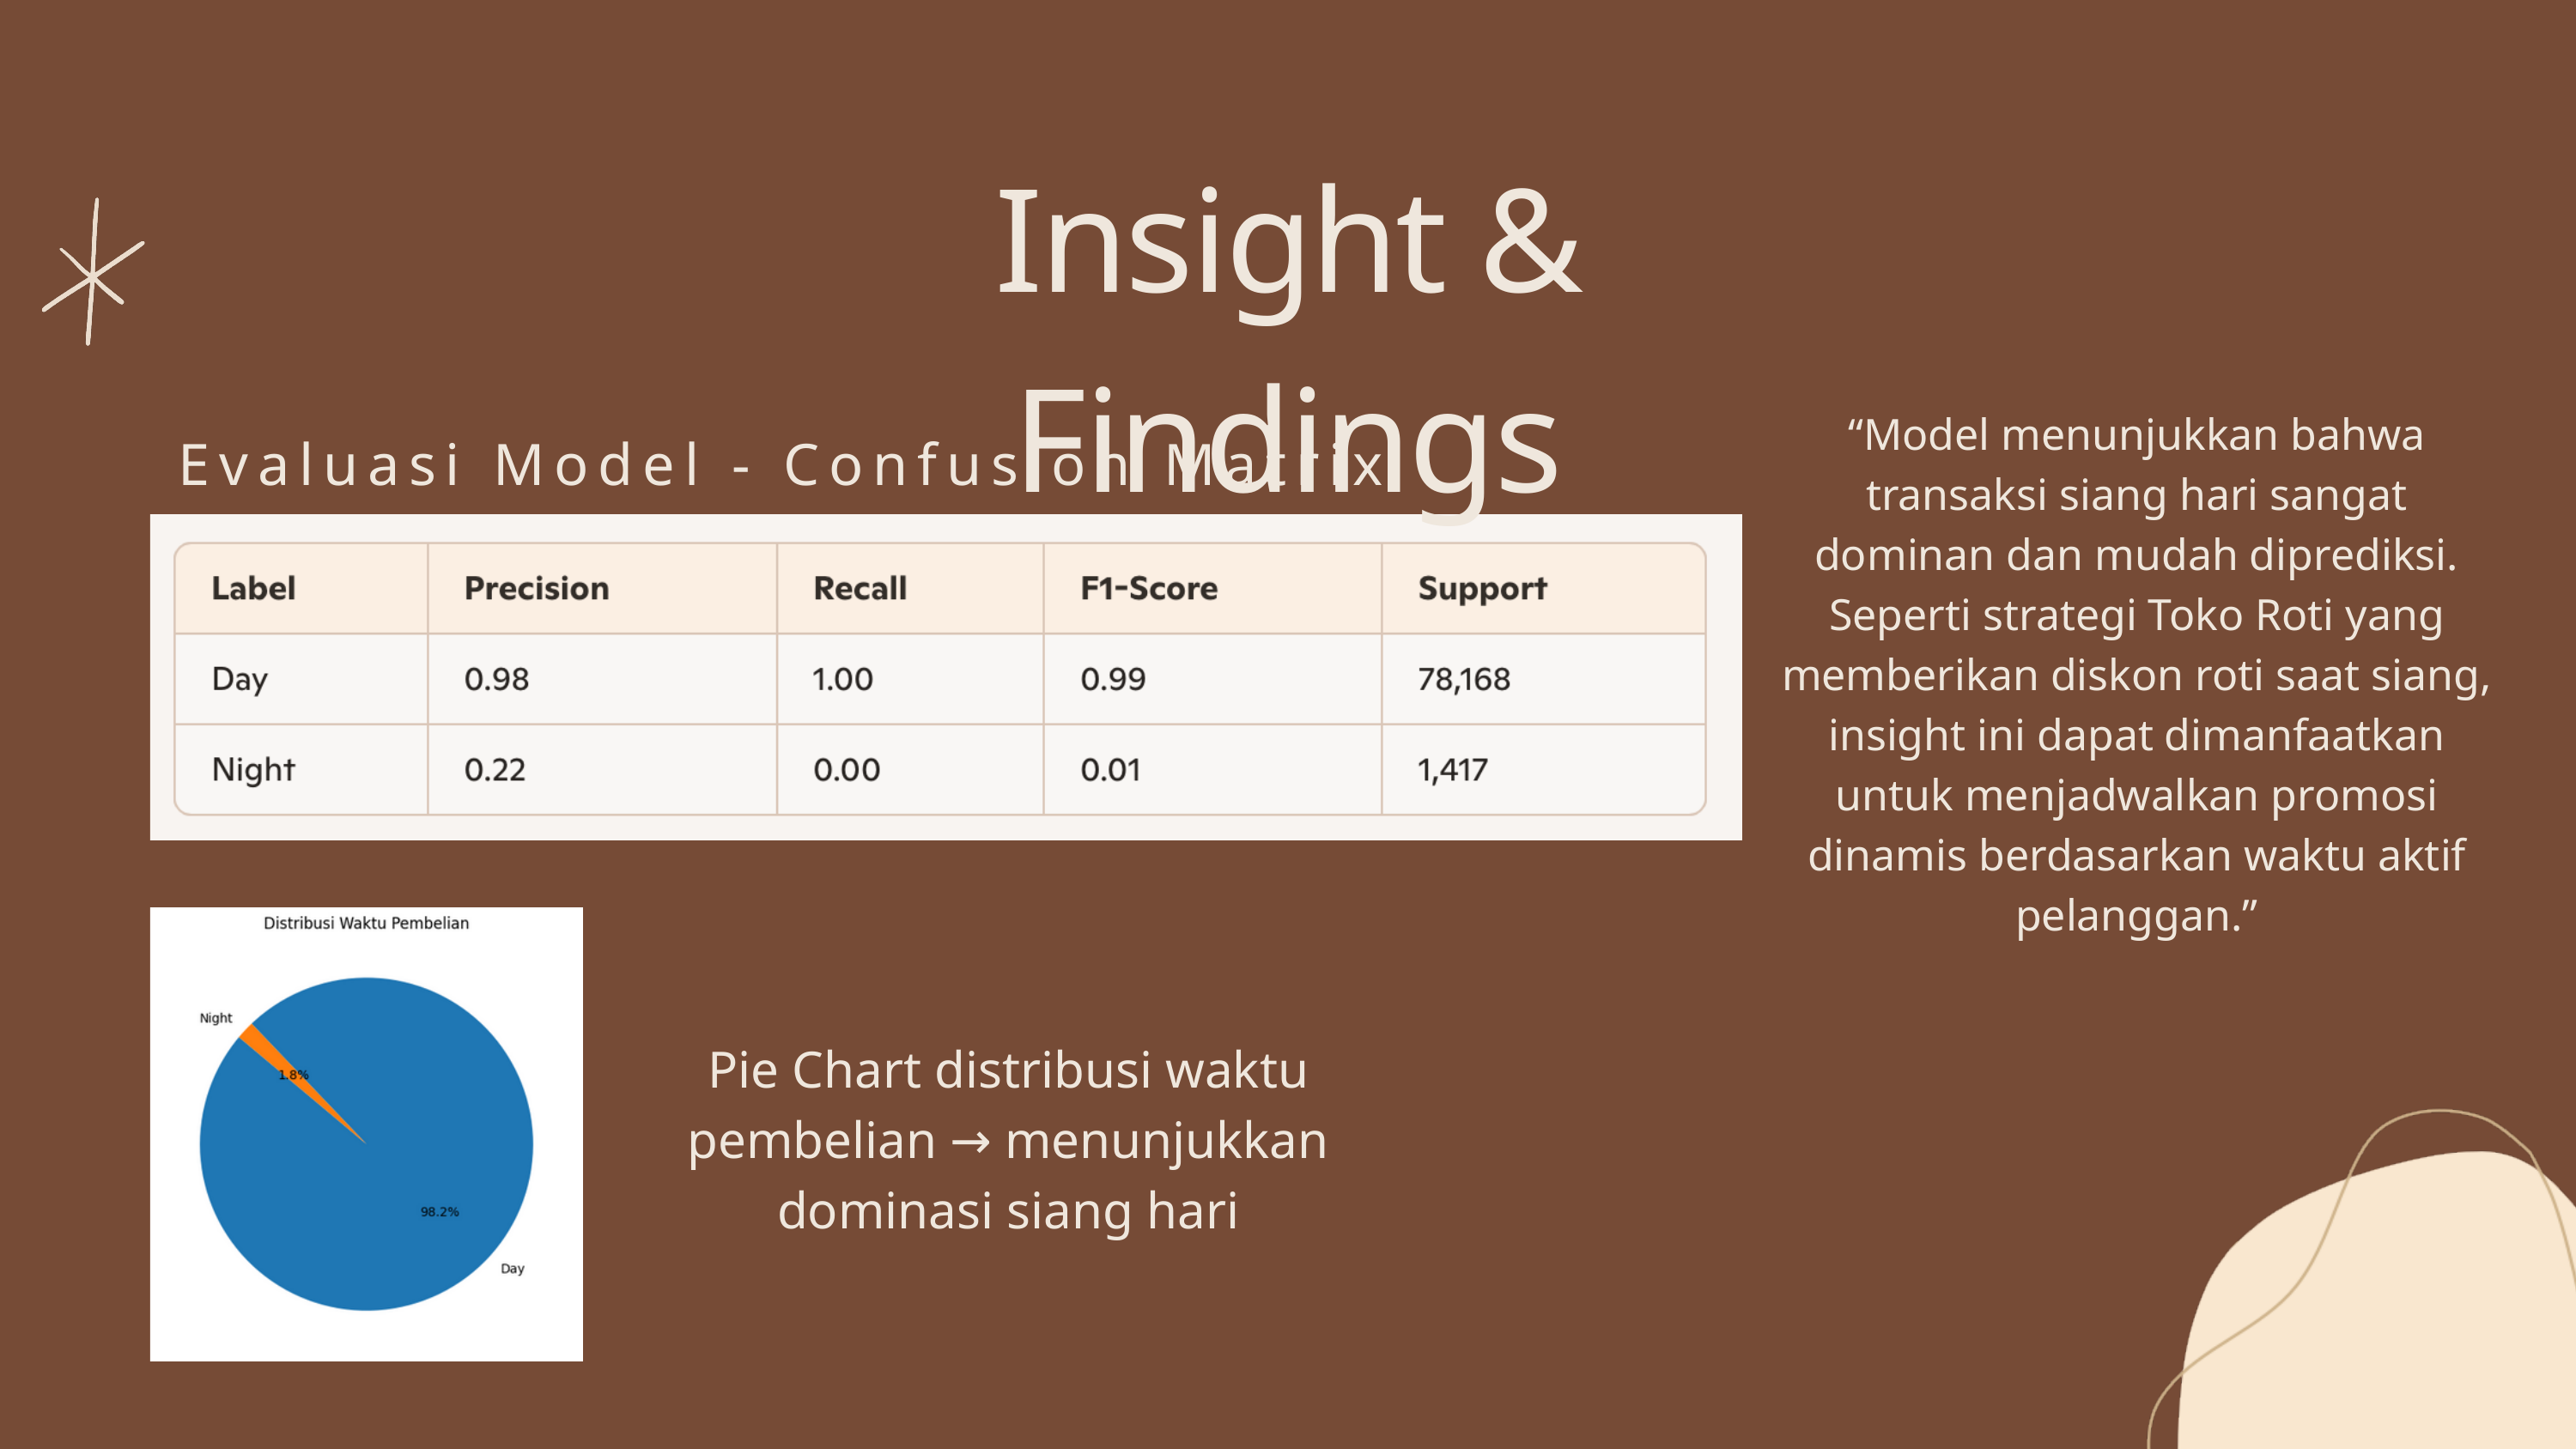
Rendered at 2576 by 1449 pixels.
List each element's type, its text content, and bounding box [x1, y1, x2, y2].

text_box [41, 197, 145, 346]
text_box [2139, 1106, 2576, 1449]
text_box [149, 907, 583, 1361]
text_box “Model menunjukkan bahwa transaksi siang hari sangat dominan dan mudah diprediksi. Seperti strategi Toko Roti yang memberikan diskon roti saat siang, insight ini dapat dimanfaatkan untuk menjadwalkan promosi dinamis berdasarkan waktu aktif pelanggan.” [1774, 398, 2500, 940]
text_box Pie Chart distribusi waktu pembelian → menunjukkan dominasi siang hari [626, 1028, 1390, 1239]
text_box Insight & Findings [717, 120, 1858, 522]
text_box [149, 514, 1742, 841]
text_box Evaluasi Model - Confusion Matrix [144, 416, 1419, 497]
